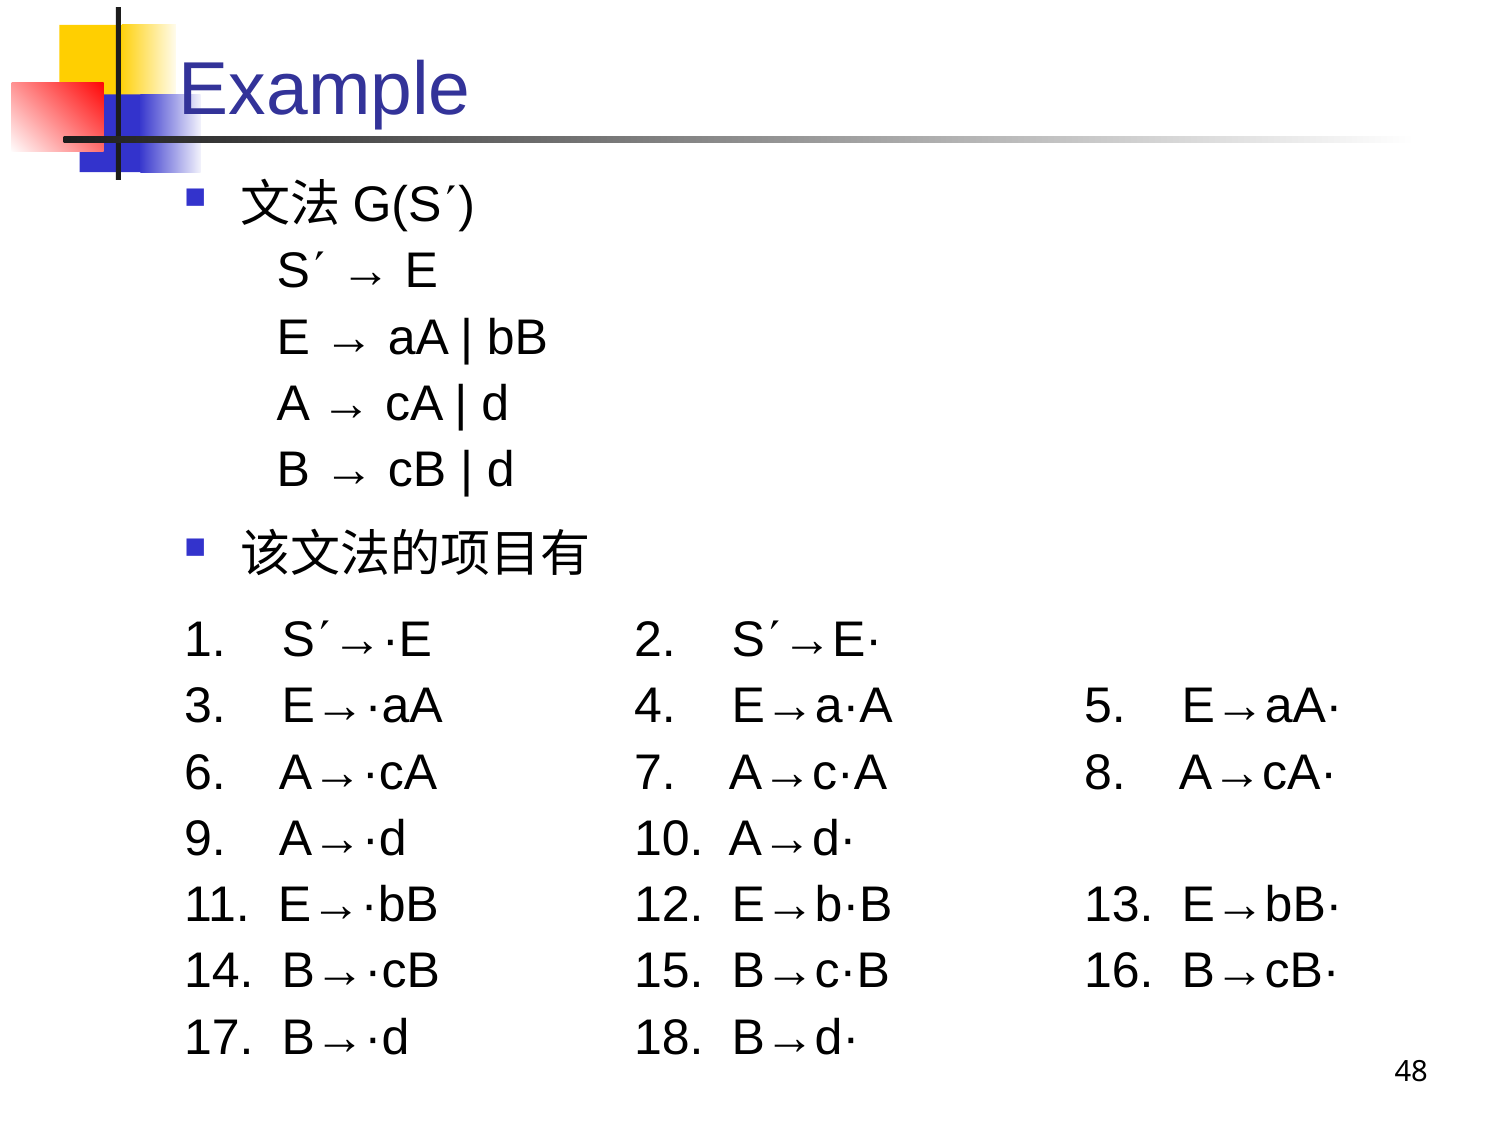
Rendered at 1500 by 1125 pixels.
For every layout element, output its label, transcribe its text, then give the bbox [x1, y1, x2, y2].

list 文法G(S) S → E E → aA | bB A → cA | d B → cB | d 该文法的项目有 1. S→·E 2. S→E· 3. E→·aA 4. E→a·A 5. E→aA· 6. A→·cA 7. A→c·A 8. A→cA· 9. A→·d 10. A→d· 11. E→·bB 12. E→b·B 13. E→bB· 14. B→·cB 15. B→c·B 16. B→cB· 17. B→·d 18. B→d· [168, 163, 1466, 1032]
slide_number 48 [1130, 1023, 1444, 1100]
title Example [163, 34, 1466, 138]
